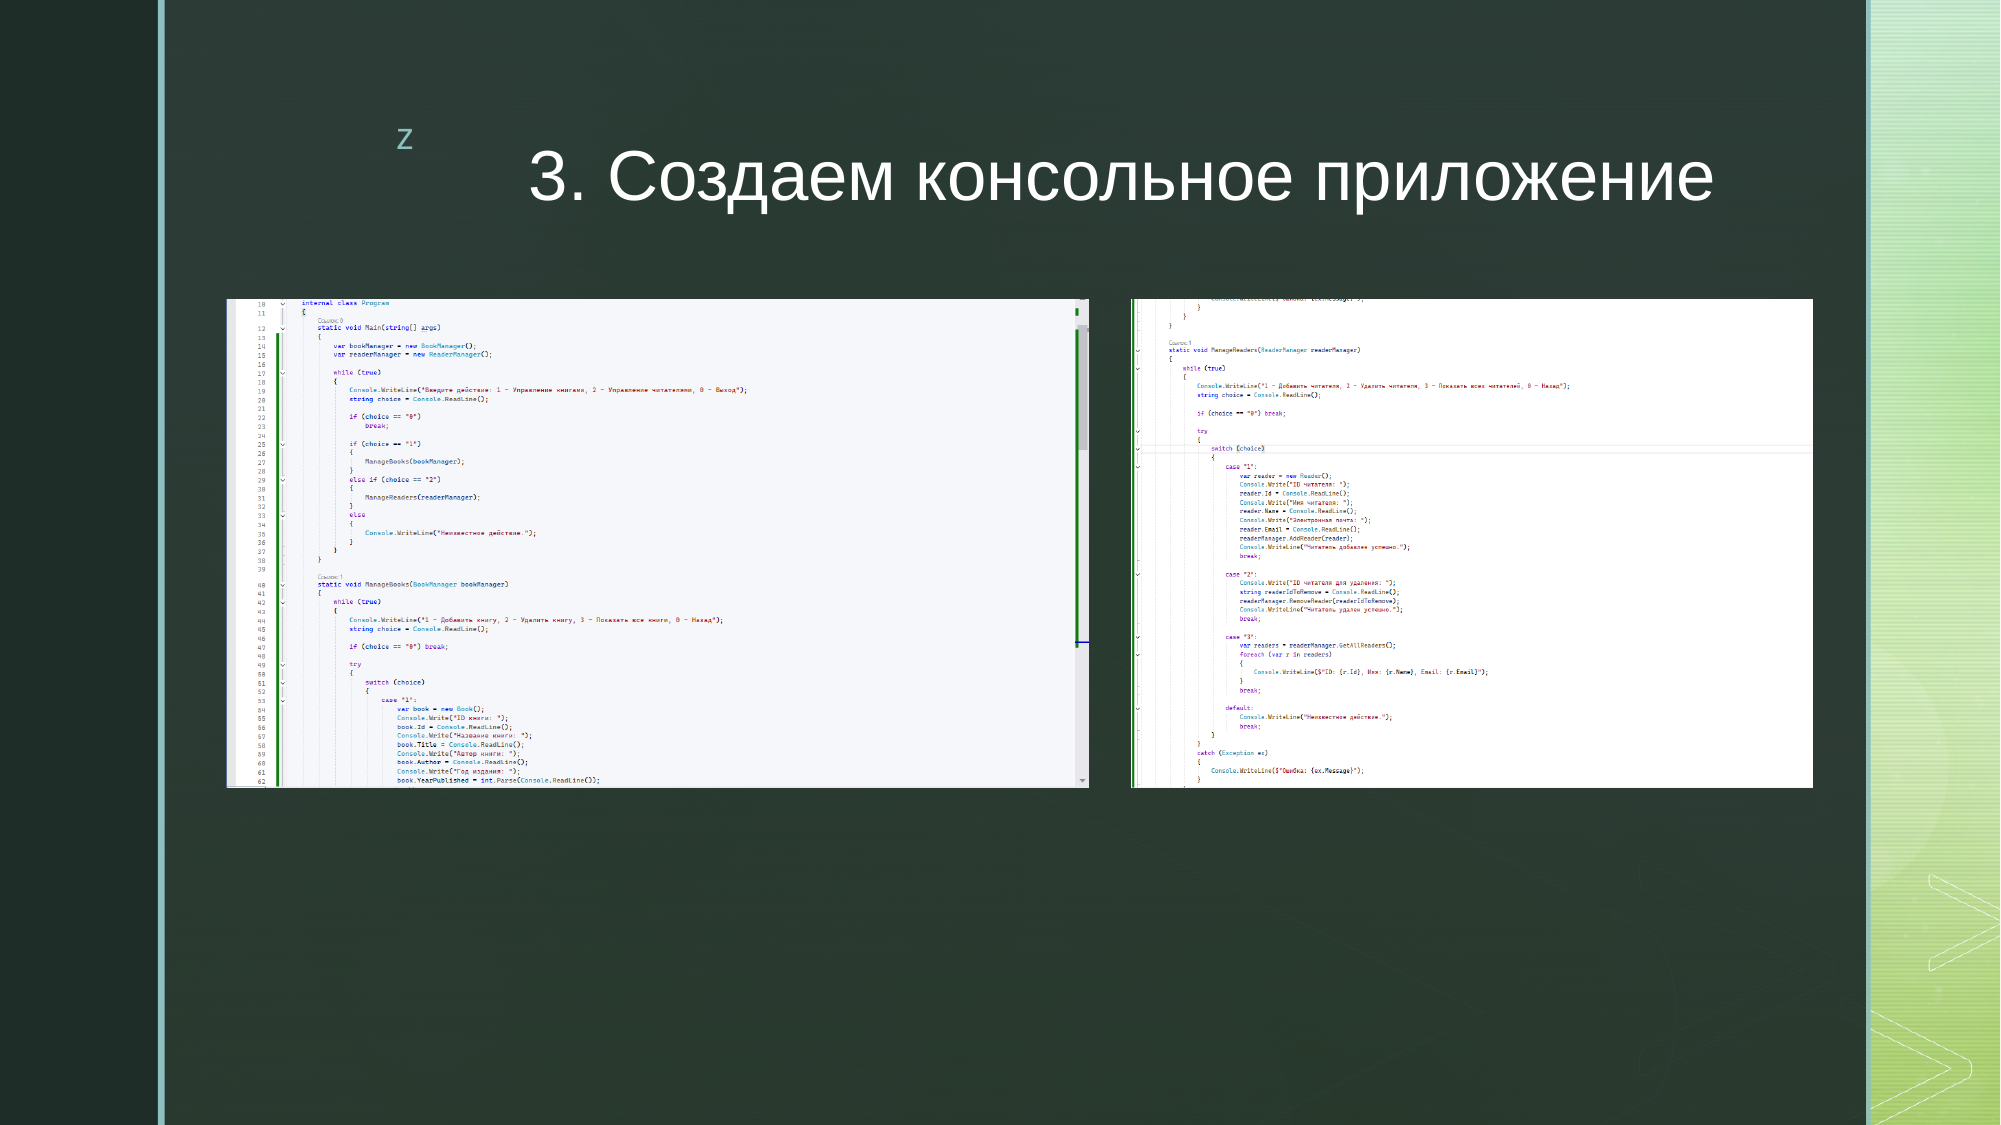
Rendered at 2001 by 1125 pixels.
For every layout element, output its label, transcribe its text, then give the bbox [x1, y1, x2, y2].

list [225, 299, 1089, 788]
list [1131, 299, 1813, 788]
picture [1871, 0, 2001, 1125]
title 3. Создаем консольное приложение [428, 132, 1733, 310]
